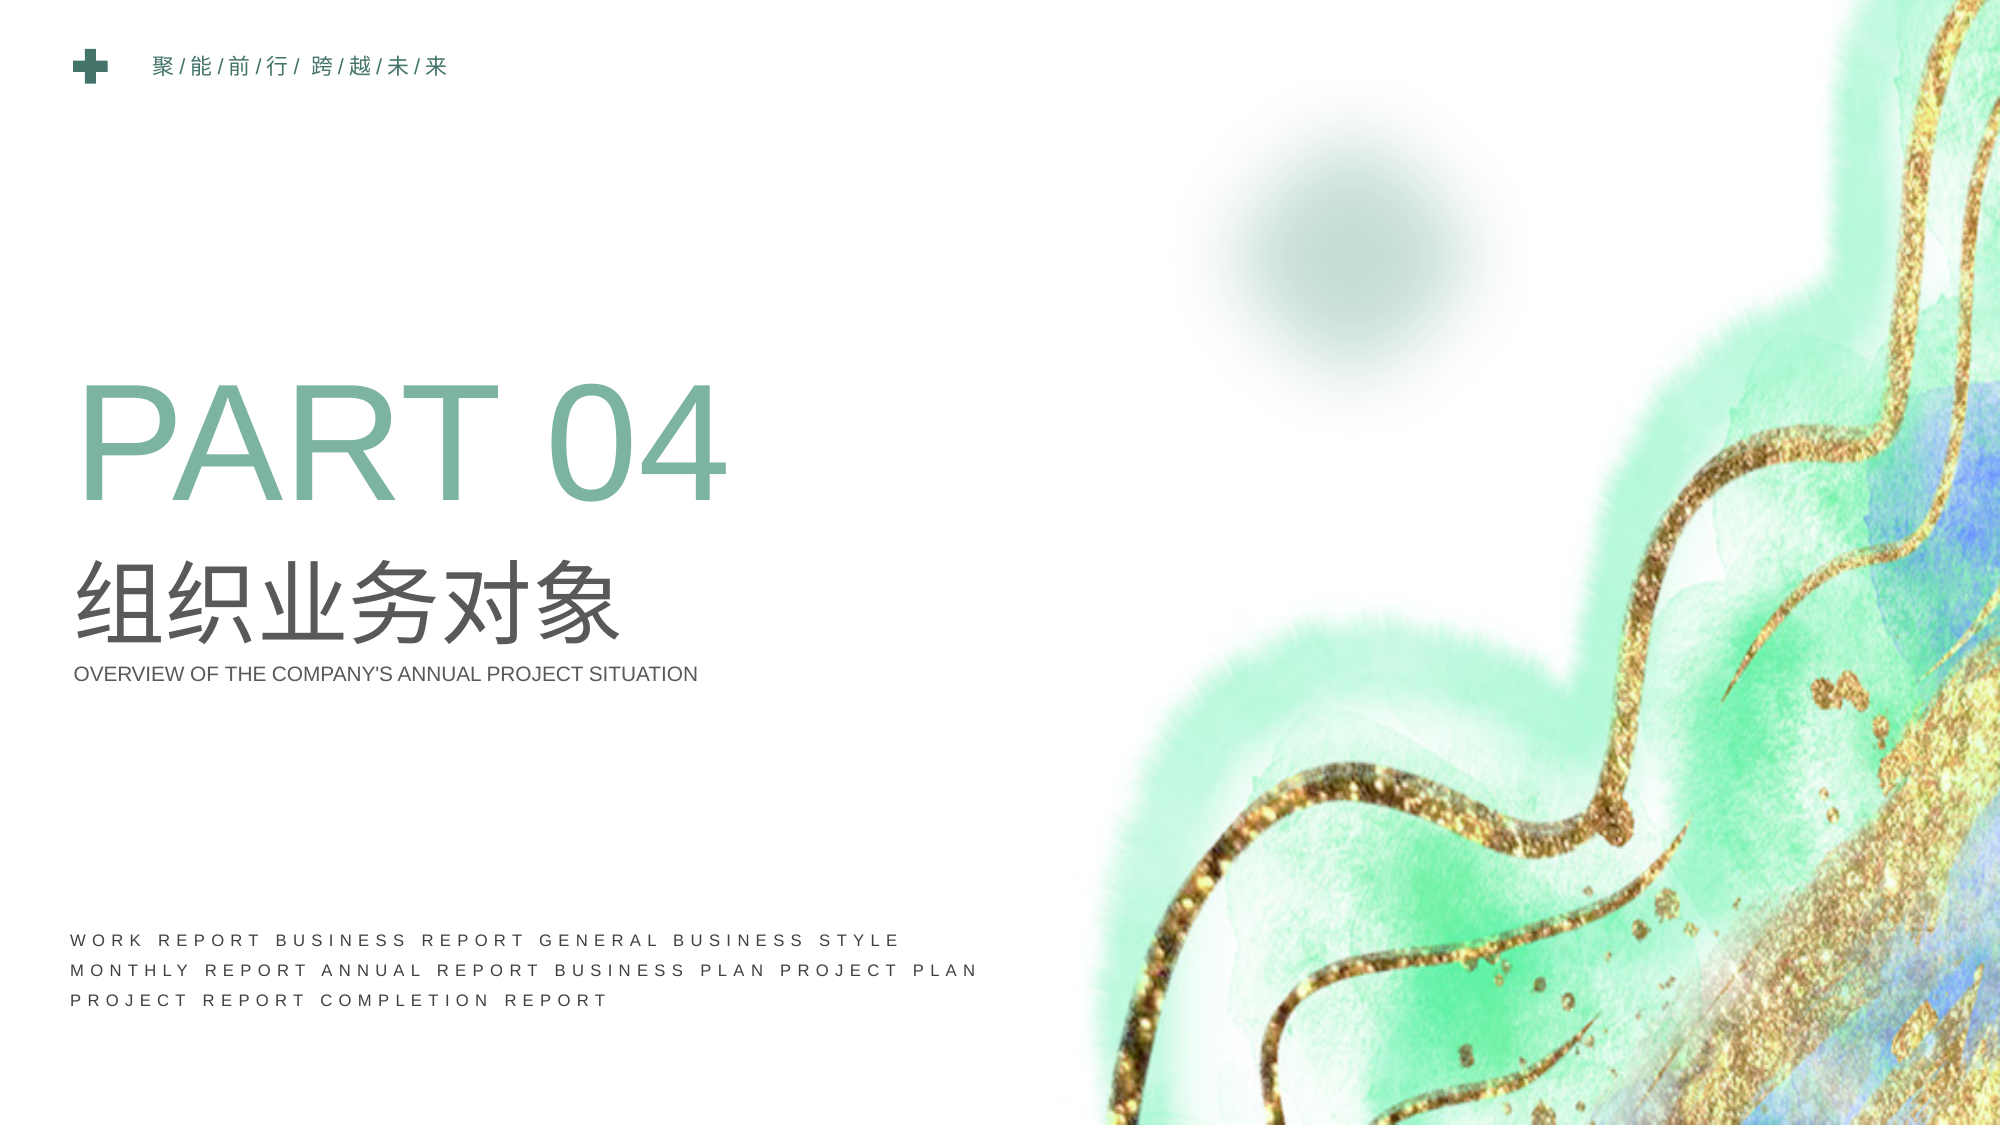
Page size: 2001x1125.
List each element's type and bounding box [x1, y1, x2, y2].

text_box [58, 326, 1236, 694]
text_box [66, 42, 953, 90]
picture [0, 0, 2000, 1125]
